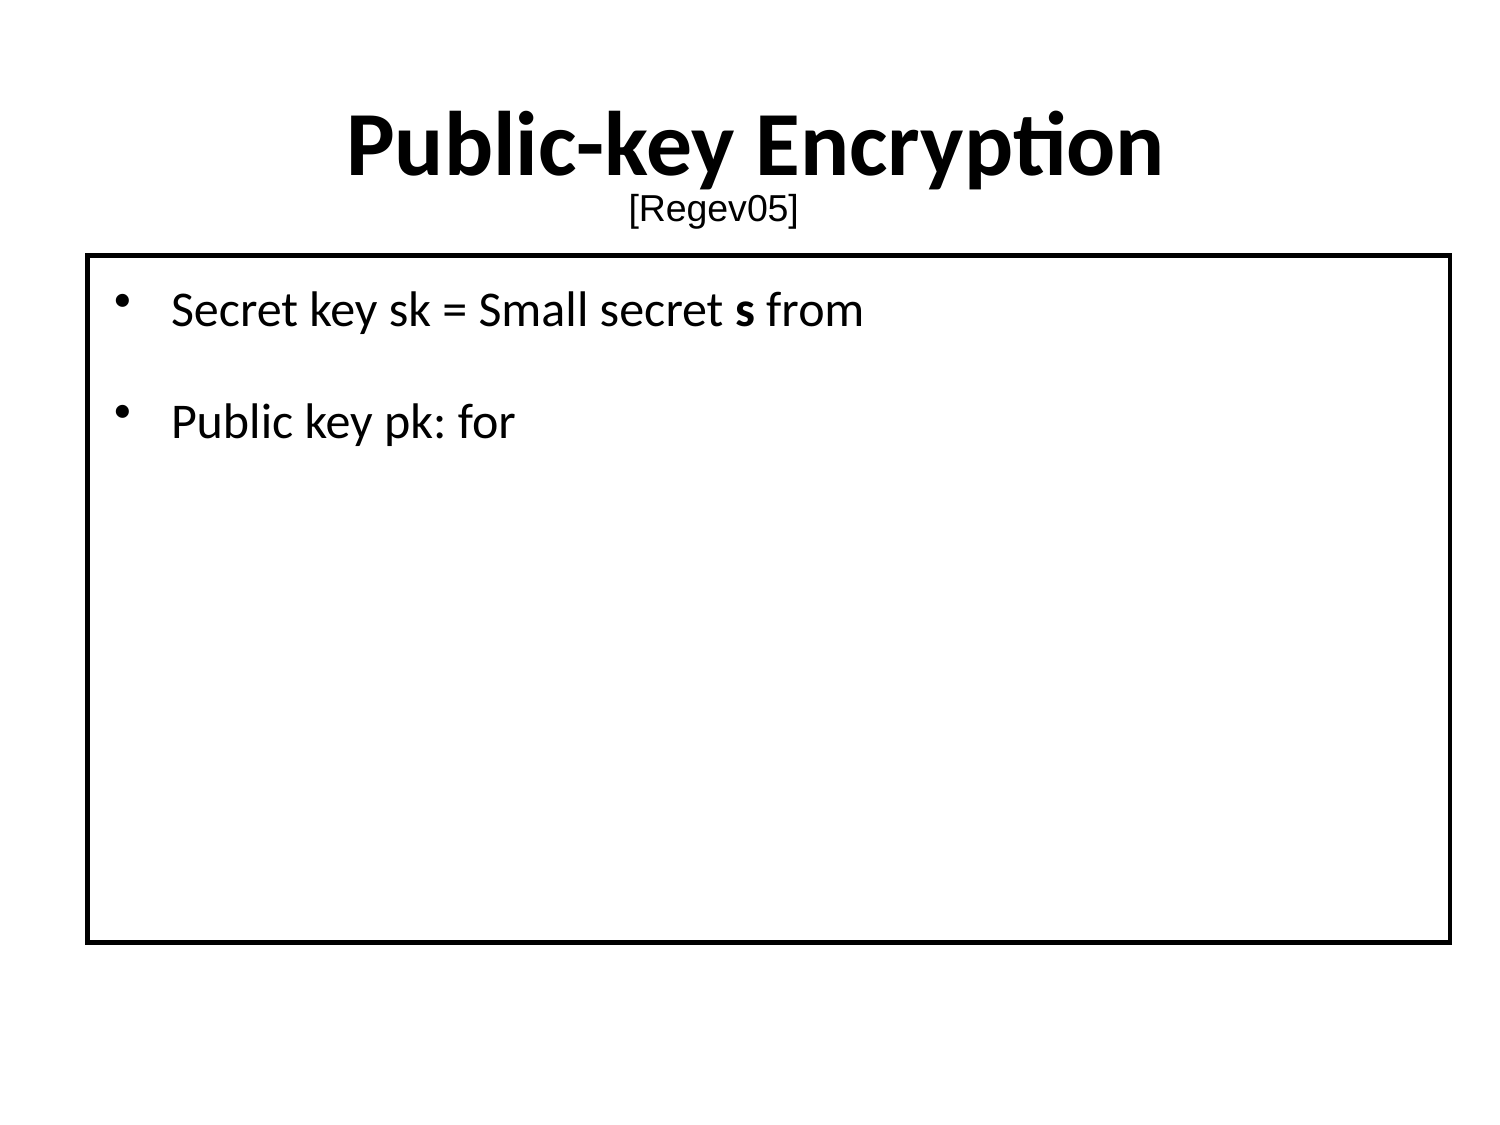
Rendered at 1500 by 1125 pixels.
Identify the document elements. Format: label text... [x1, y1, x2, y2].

title Public-key Encryption [12, 45, 1500, 233]
text_box [Regev05] [613, 176, 814, 237]
text_box [87, 255, 1450, 943]
